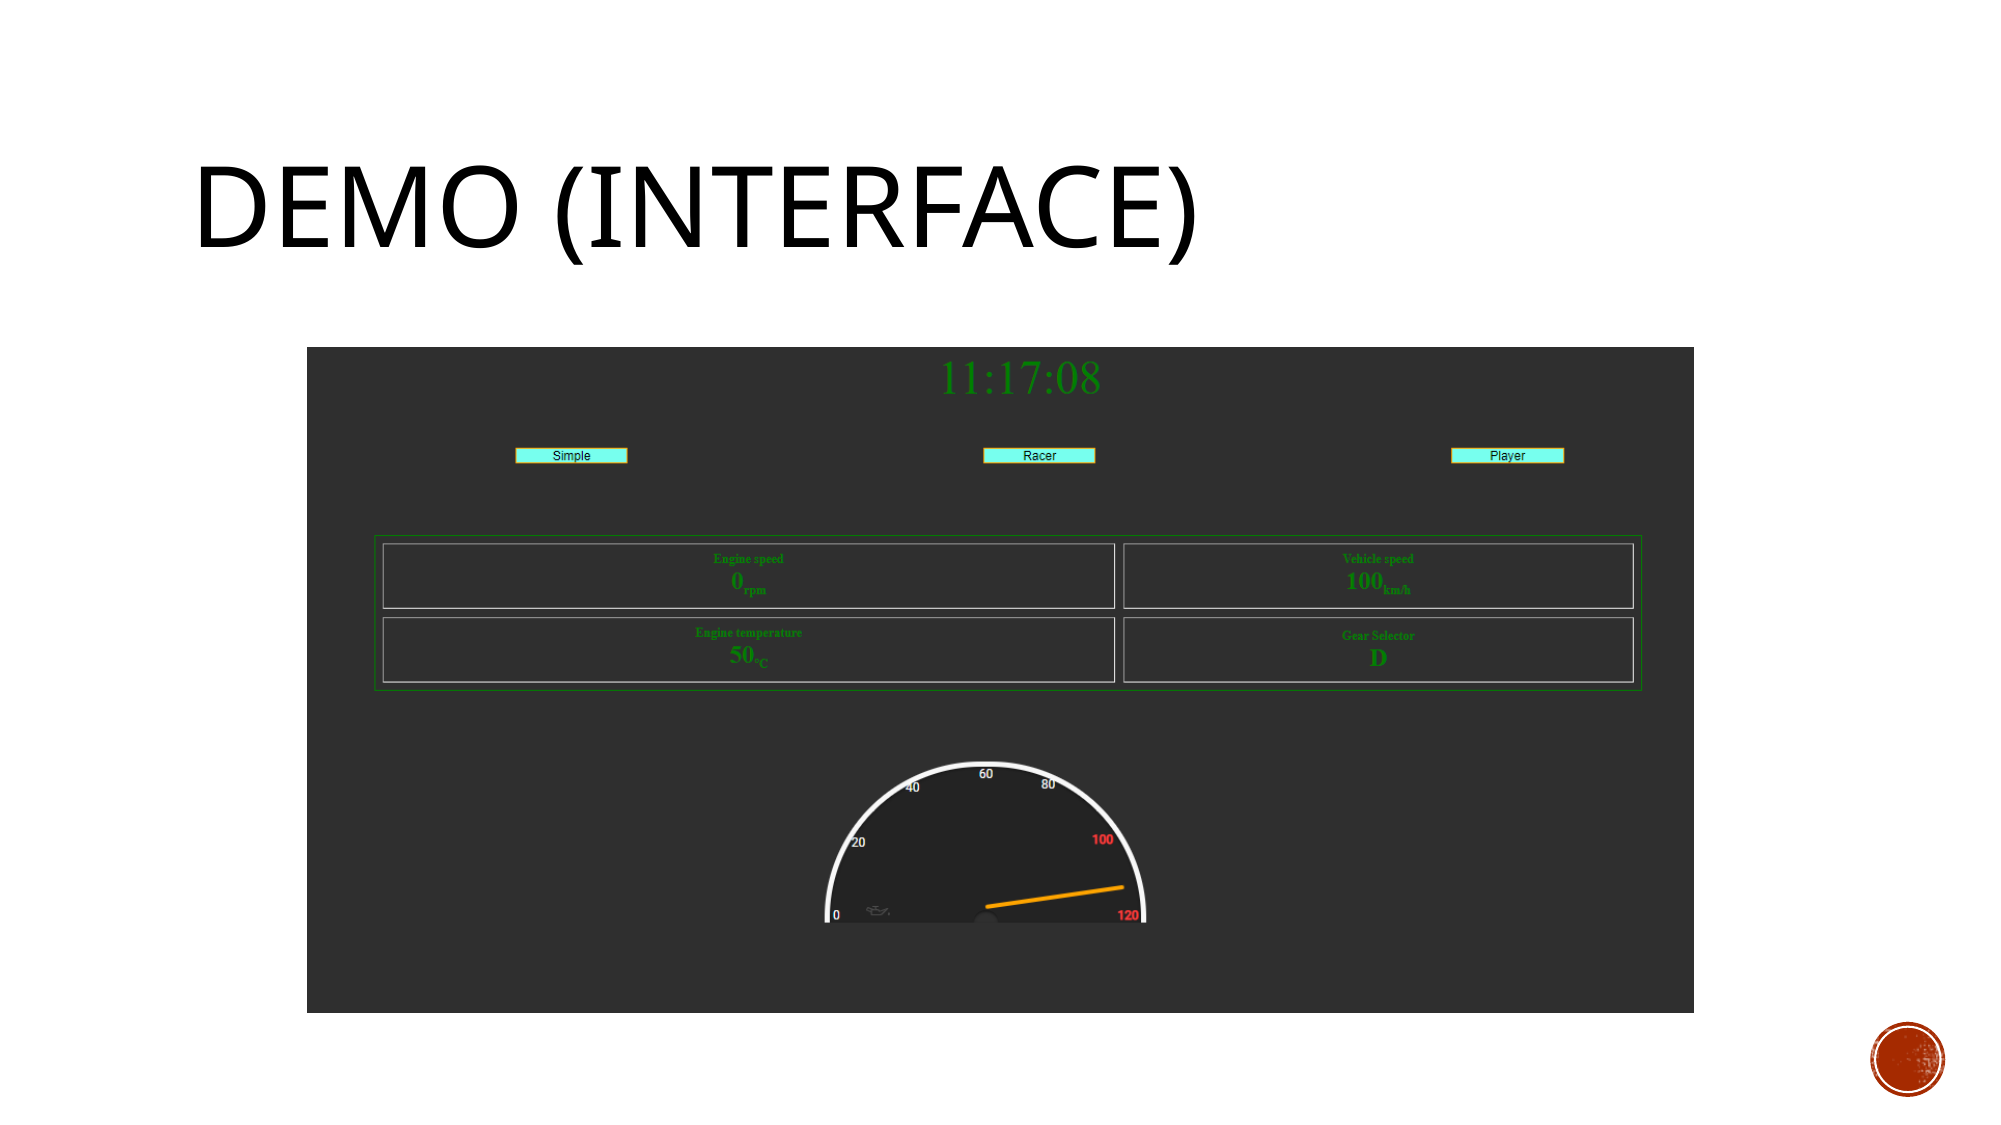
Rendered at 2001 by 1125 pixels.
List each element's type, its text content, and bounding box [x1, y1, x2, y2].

title Demo (interface) [175, 79, 1826, 344]
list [308, 349, 1693, 1011]
